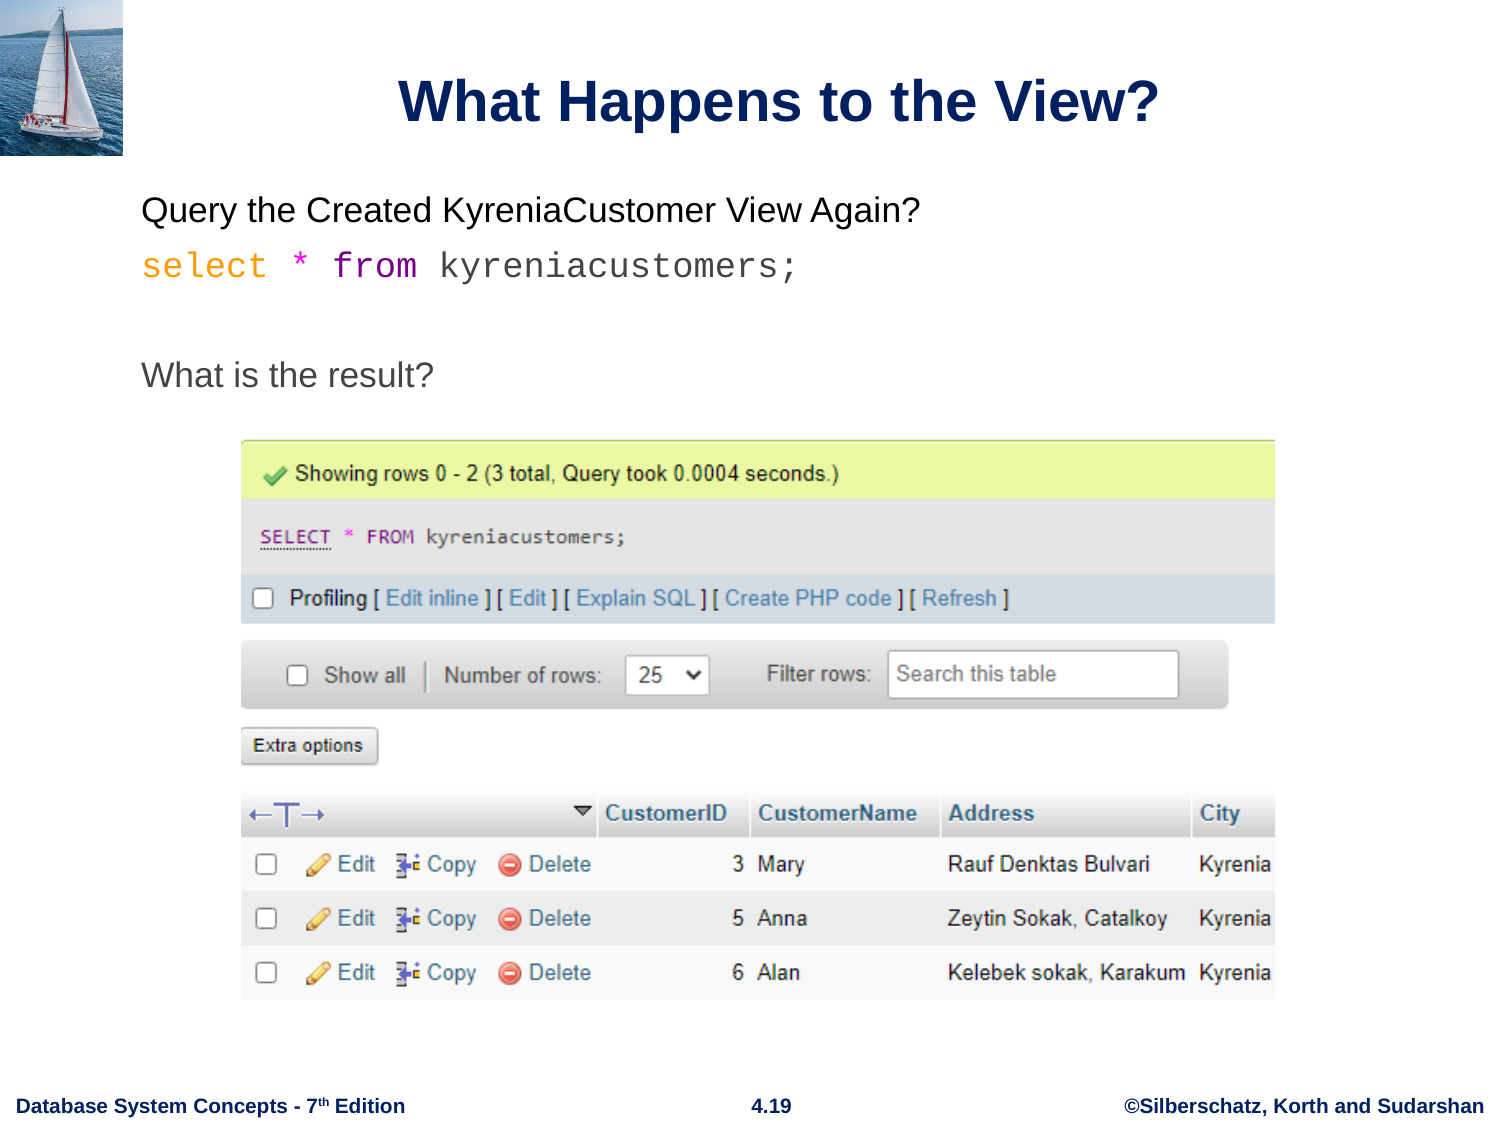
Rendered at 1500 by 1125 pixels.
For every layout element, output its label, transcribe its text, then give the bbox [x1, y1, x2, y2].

title What Happens to the View? [125, 40, 1452, 142]
list Query the Created KyreniaCustomer View Again? select * from kyreniacustomers; What is the result? [126, 179, 1391, 984]
picture [0, 0, 123, 156]
picture [240, 437, 1276, 1004]
